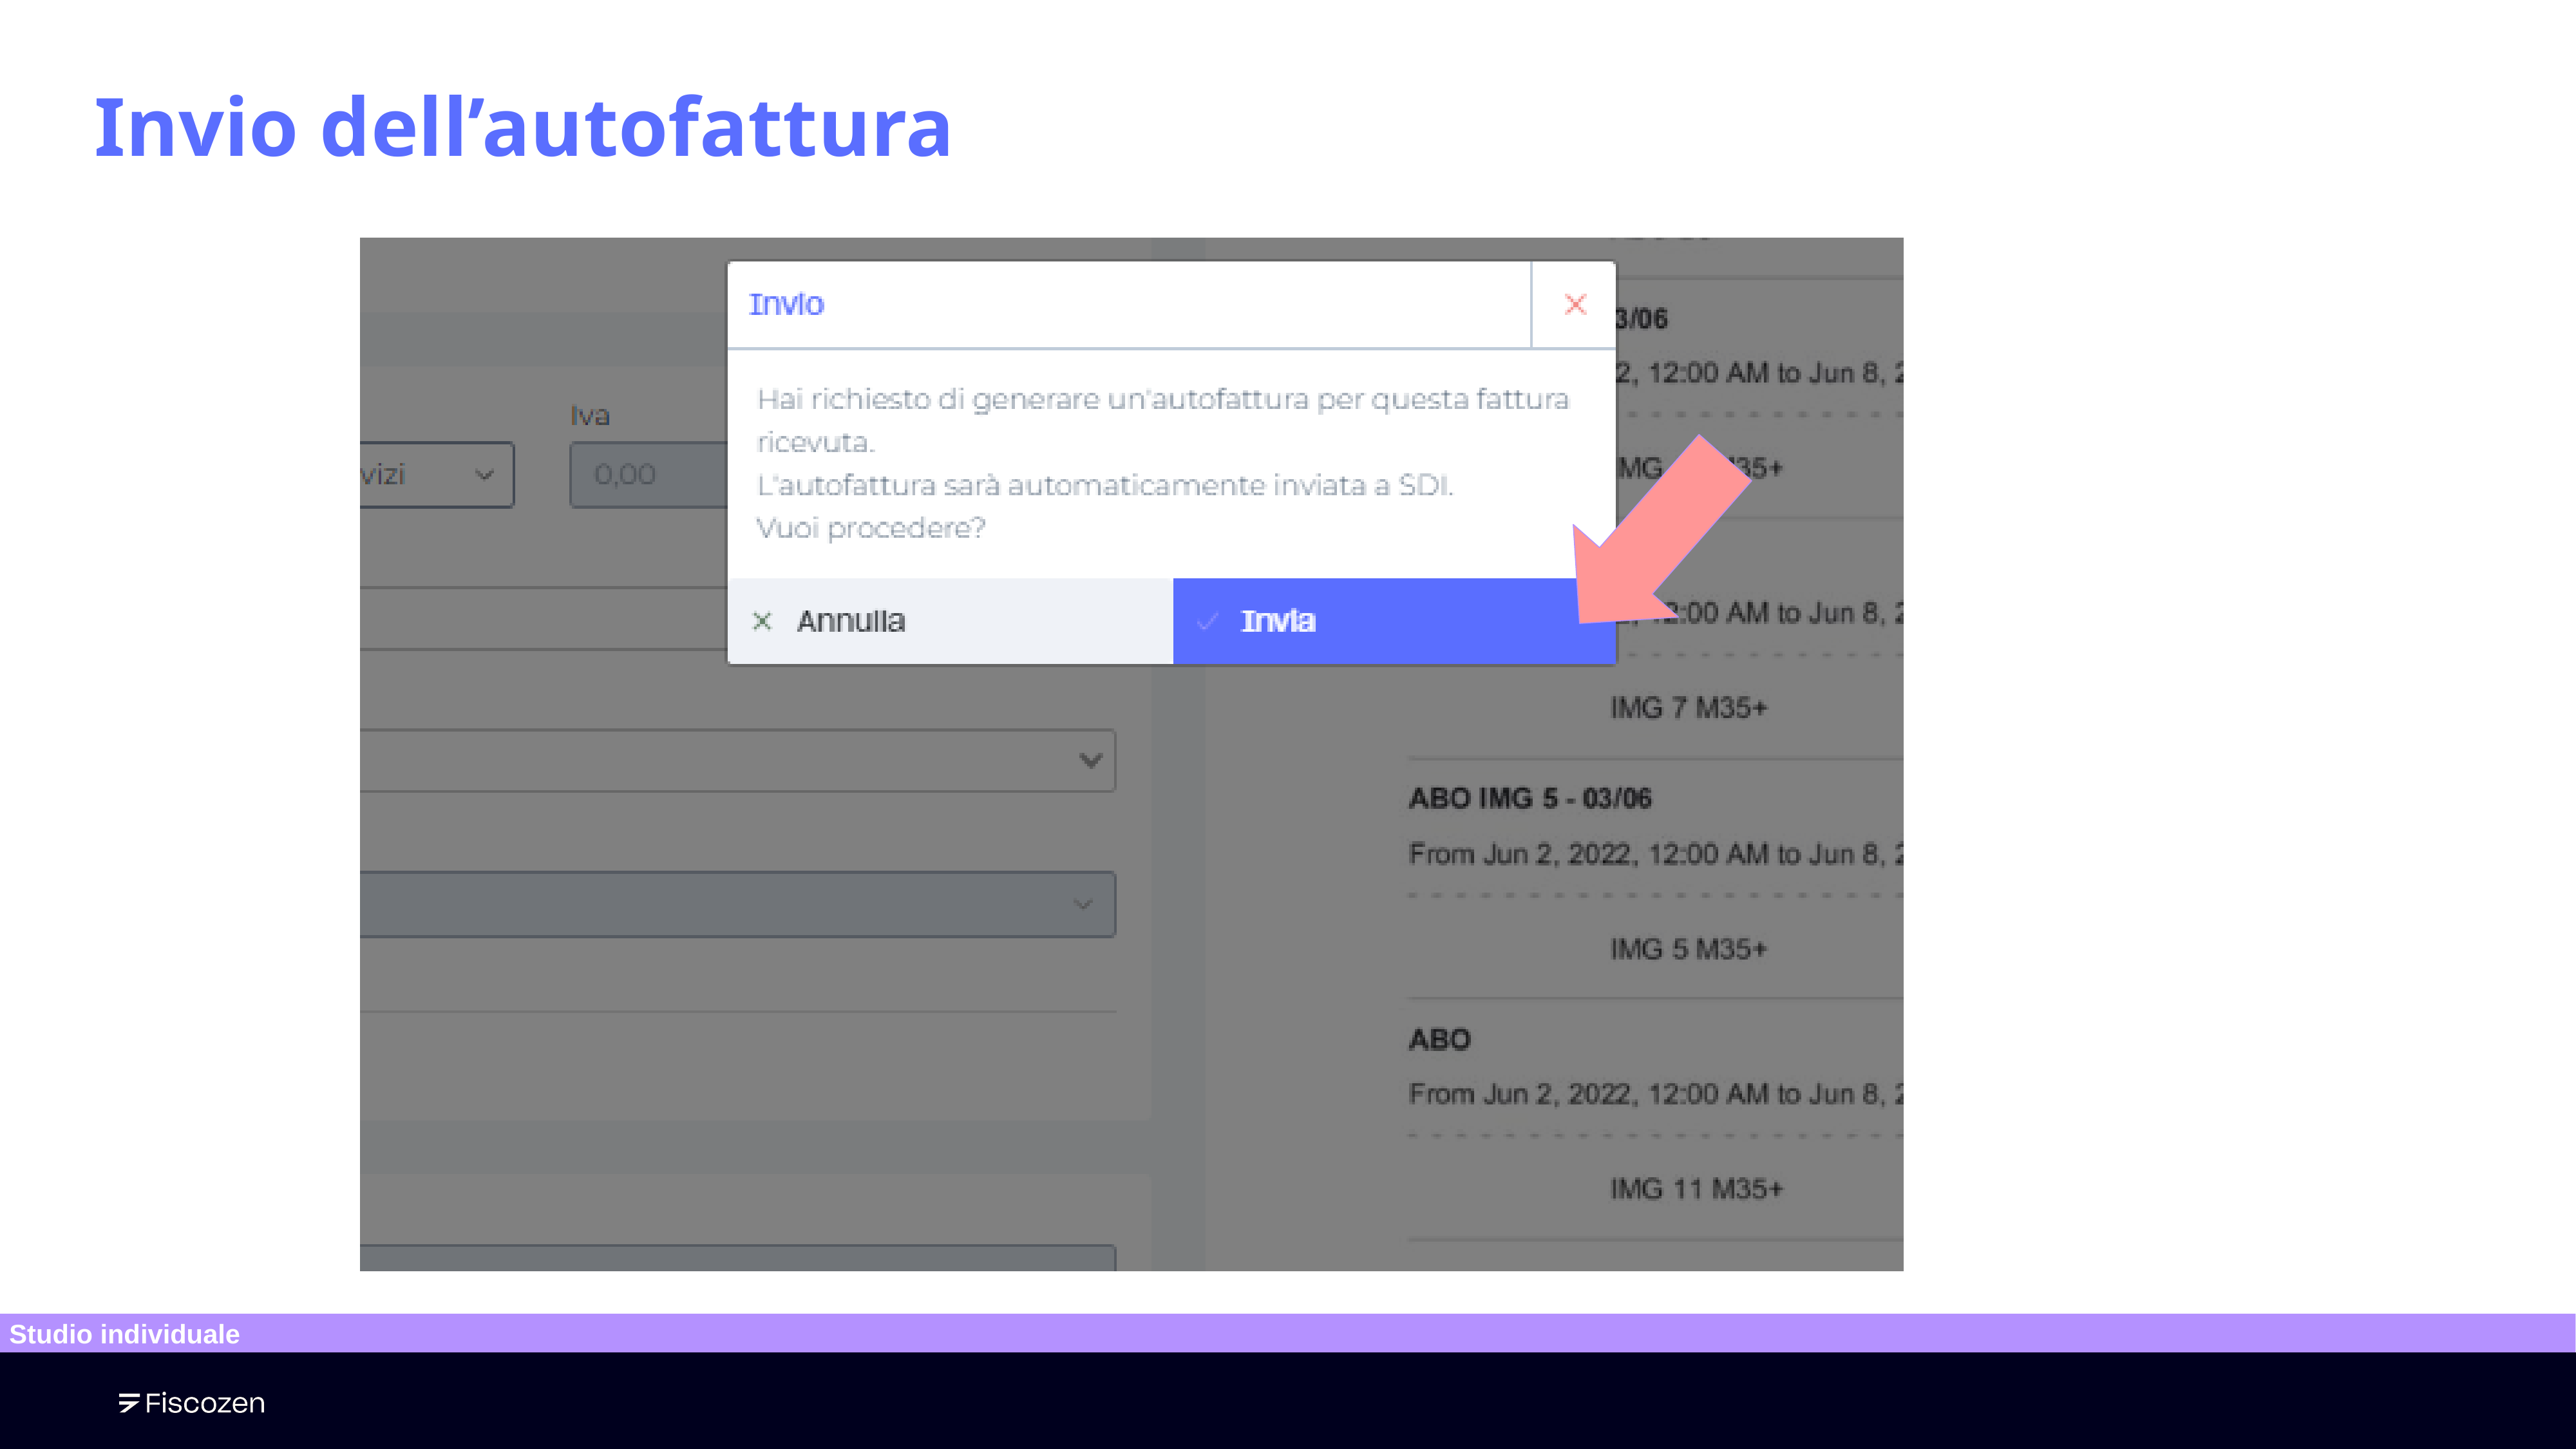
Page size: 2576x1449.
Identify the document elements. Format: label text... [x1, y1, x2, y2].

picture [359, 238, 1904, 1271]
title Invio dell’autofattura [75, 77, 2508, 185]
text_box Studio individuale [0, 1313, 2576, 1352]
picture [0, 1352, 2576, 1449]
